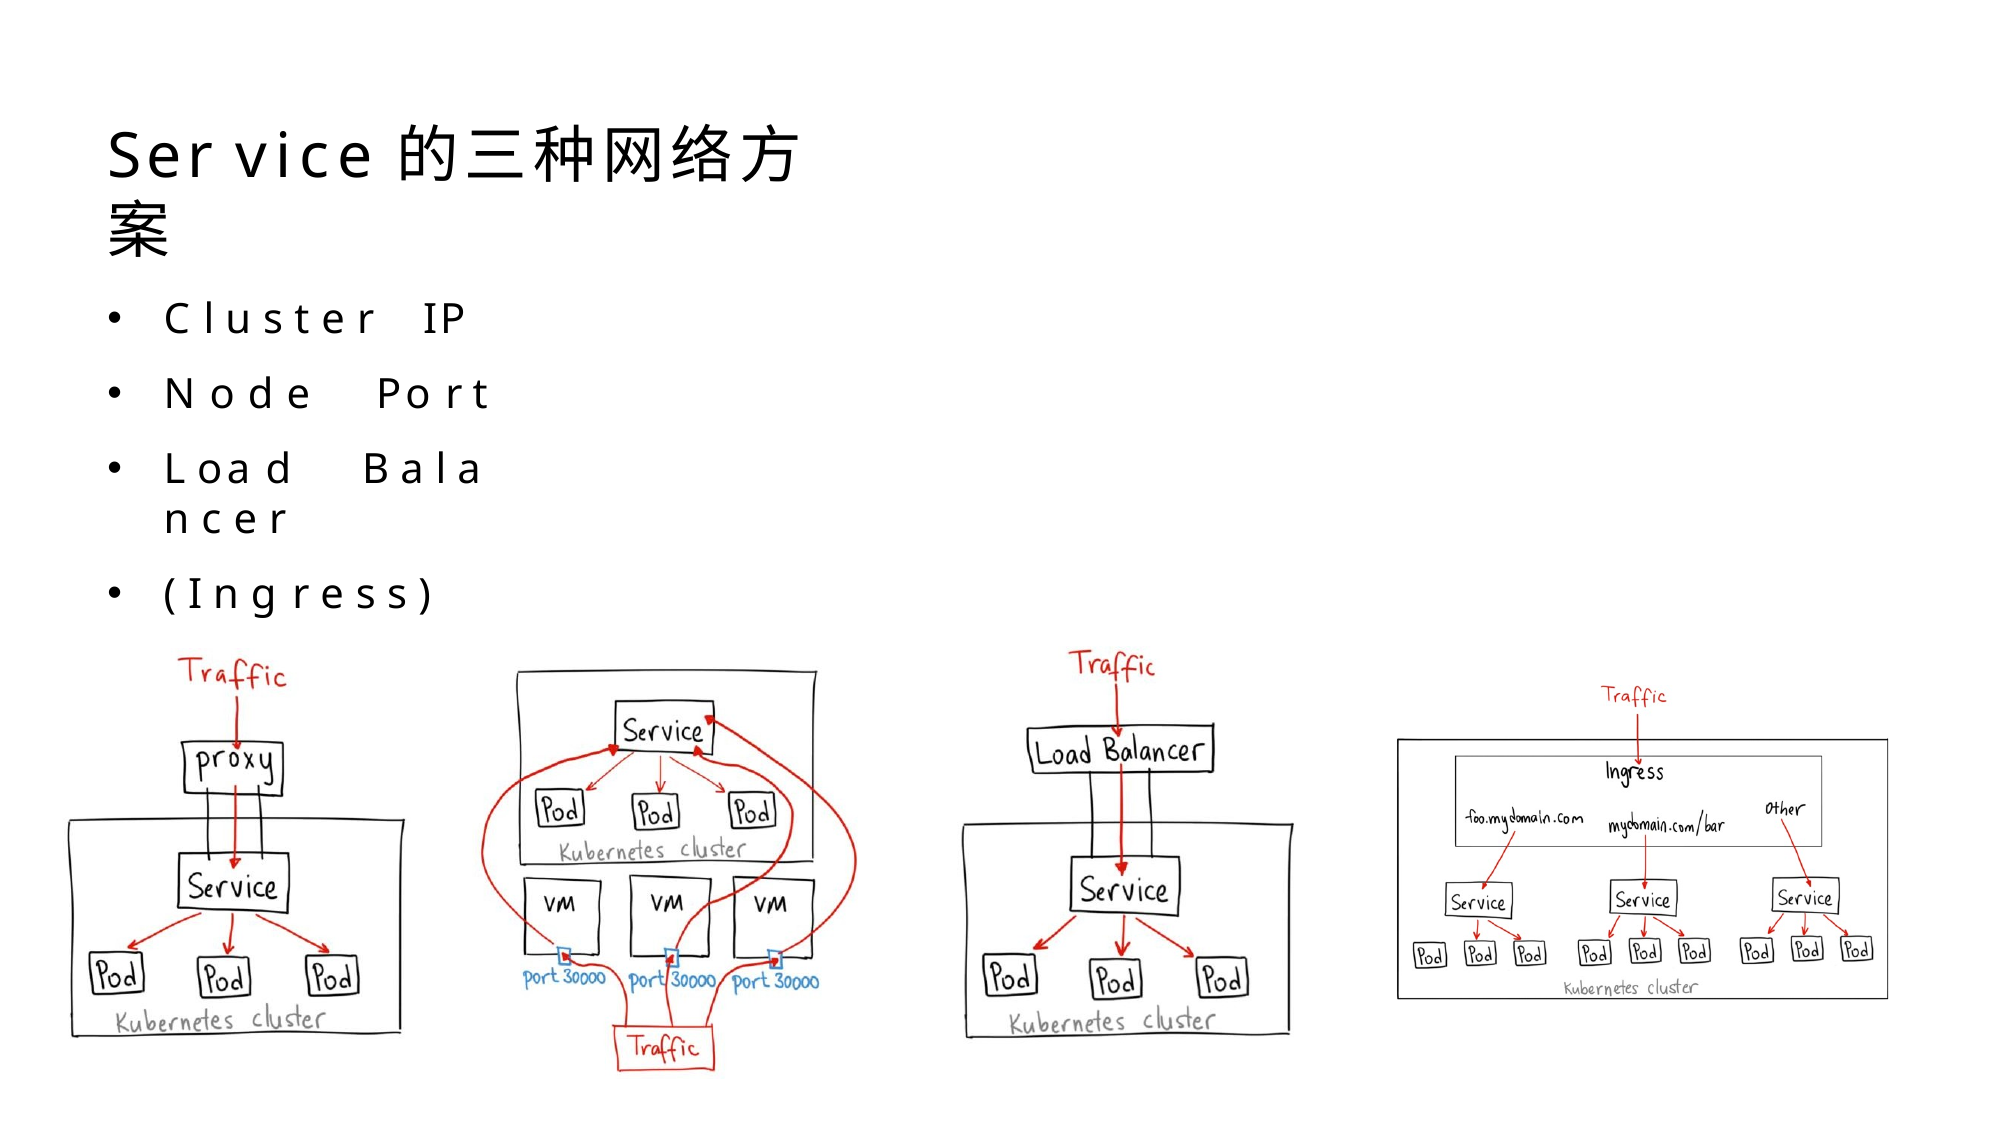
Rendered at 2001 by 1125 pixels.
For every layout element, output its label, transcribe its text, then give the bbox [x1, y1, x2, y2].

text_box [1396, 685, 1889, 1000]
text_box [62, 648, 411, 1039]
text_box C l u s t e r IP N o d e Po r t L oa d B a l a n c e r ( I n g r e s s ) [105, 265, 520, 618]
text_box [472, 666, 858, 1079]
text_box [957, 646, 1300, 1044]
title Ser vice的三种网络方案 [105, 113, 850, 304]
